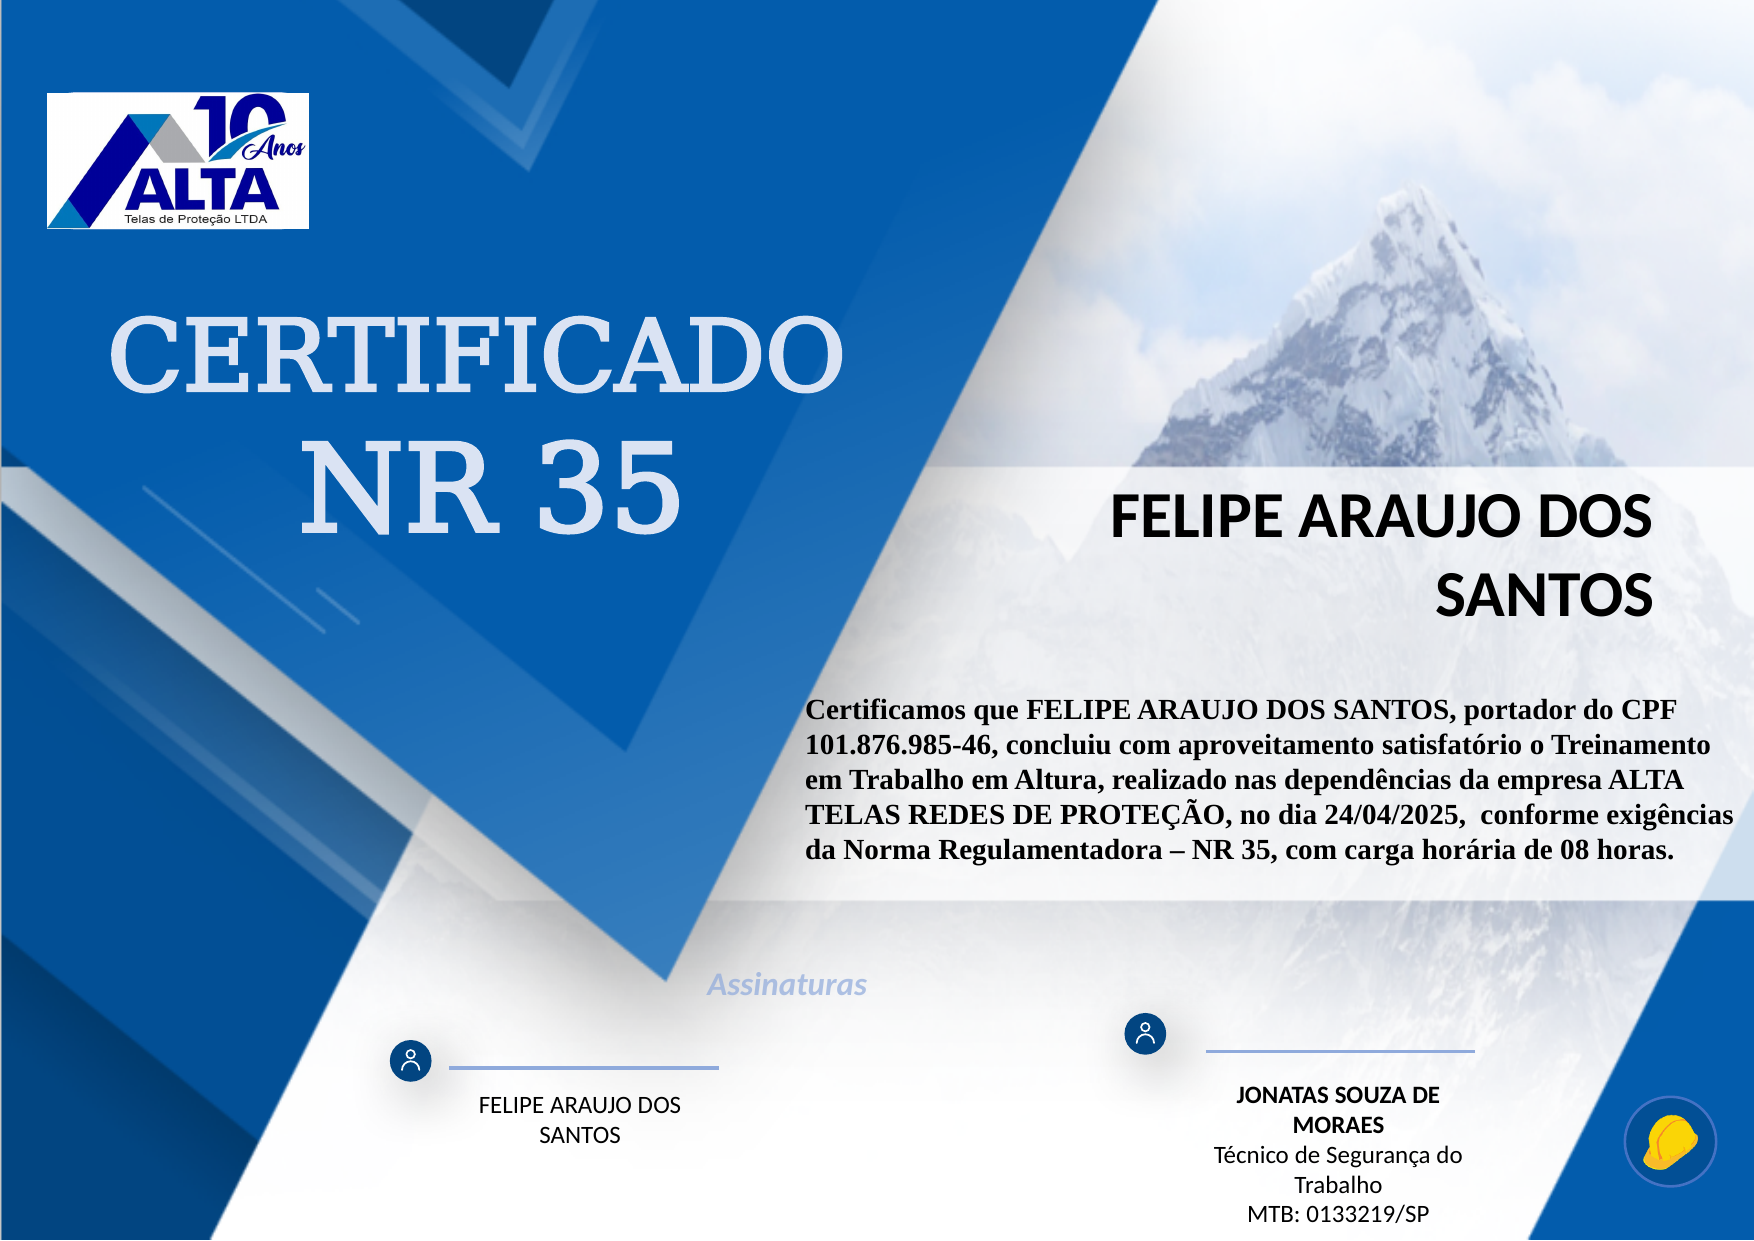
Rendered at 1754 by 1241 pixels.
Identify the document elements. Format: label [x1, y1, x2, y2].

picture [0, 0, 1754, 1241]
text_box [389, 1039, 432, 1082]
text_box [1124, 1012, 1167, 1055]
